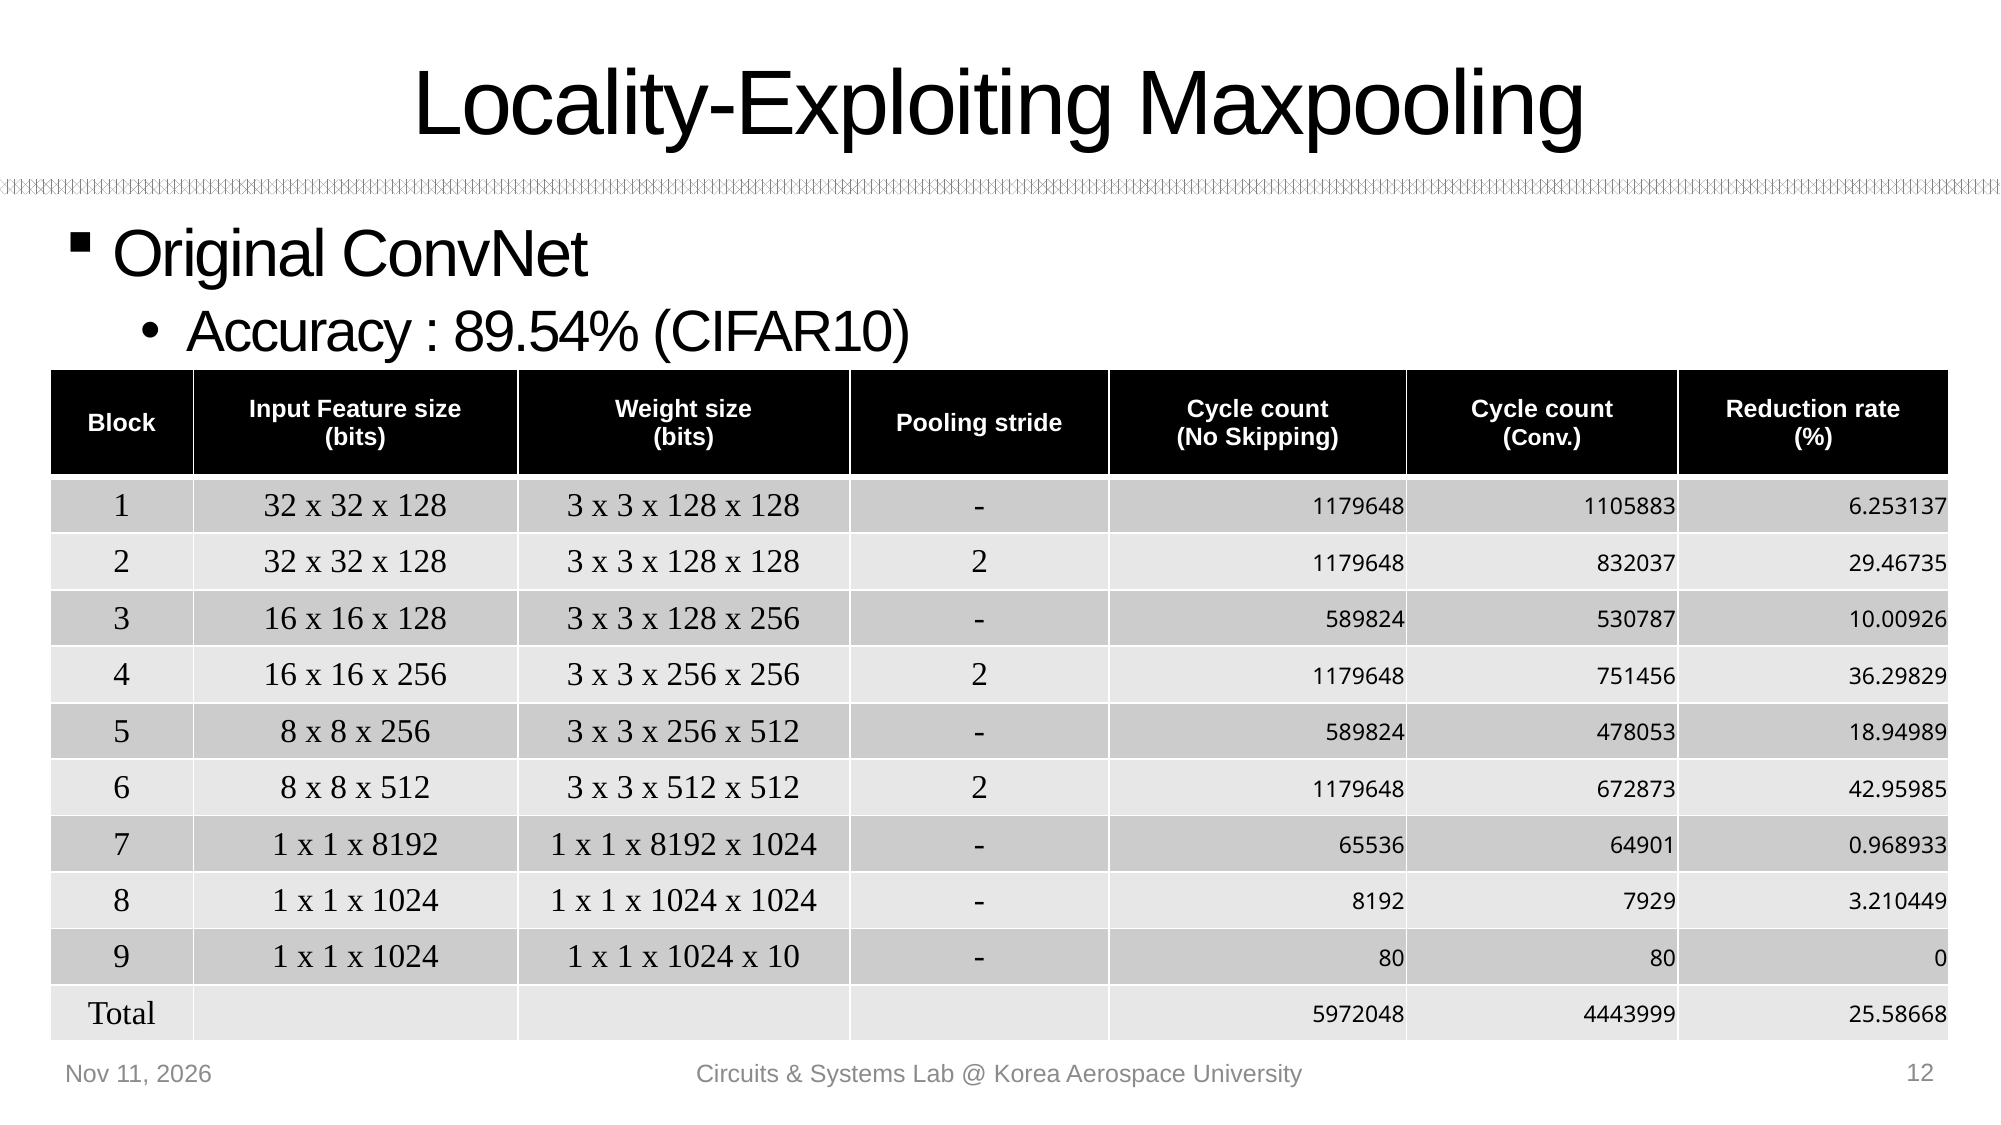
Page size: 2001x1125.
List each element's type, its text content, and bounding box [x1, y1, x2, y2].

table_cell 80 [1407, 929, 1677, 984]
slide_number 12 [1493, 1042, 1950, 1102]
footer Circuits & Systems Lab @ Korea Aerospace University [662, 1042, 1338, 1103]
table_cell 32 x 32 x 128 [194, 480, 517, 532]
table_header Cycle count (Conv.) [1407, 370, 1677, 474]
table_cell 1179648 [1110, 534, 1406, 589]
table_cell 16 x 16 x 256 [194, 647, 517, 702]
table_cell [194, 986, 517, 1040]
table_cell - [851, 816, 1108, 871]
table_cell 8 x 8 x 512 [194, 760, 517, 815]
table_cell 589824 [1110, 591, 1406, 645]
table_cell 16 x 16 x 128 [194, 591, 517, 645]
table_cell - [851, 480, 1108, 532]
table_cell 36.29829 [1679, 647, 1948, 702]
table_cell 42.95985 [1679, 760, 1948, 815]
table_header Weight size (bits) [519, 370, 849, 474]
table_cell 80 [1110, 929, 1406, 984]
table_cell 1 x 1 x 1024 [194, 873, 517, 928]
table_cell 29.46735 [1679, 534, 1948, 589]
table_cell 1 [51, 480, 193, 532]
table_cell 6.253137 [1679, 480, 1948, 532]
table_cell 478053 [1407, 704, 1677, 758]
table_cell 1179648 [1110, 647, 1406, 702]
table_cell 2 [51, 534, 193, 589]
table_cell 589824 [1110, 704, 1406, 758]
table_cell 5972048 [1110, 986, 1406, 1040]
table_cell 9 [51, 929, 193, 984]
table_cell 1 x 1 x 1024 x 1024 [519, 873, 849, 928]
table_cell 25.58668 [1679, 986, 1948, 1040]
table_header Block [51, 370, 193, 474]
list Original ConvNet Accuracy : 89.54% (CIFAR10) [50, 211, 1950, 368]
table_cell 6 [51, 760, 193, 815]
table_cell - [851, 591, 1108, 645]
table_cell 7 [51, 816, 193, 871]
table_cell 832037 [1407, 534, 1677, 589]
table_cell 3.210449 [1679, 873, 1948, 928]
slide_number 11-Aug-21 [50, 1042, 500, 1103]
table_cell 530787 [1407, 591, 1677, 645]
table_cell 3 x 3 x 256 x 512 [519, 704, 849, 758]
table_cell [519, 986, 849, 1040]
table_cell 8 x 8 x 256 [194, 704, 517, 758]
table_cell 1179648 [1110, 760, 1406, 815]
table_cell 10.00926 [1679, 591, 1948, 645]
table_cell 2 [851, 534, 1108, 589]
table_cell 7929 [1407, 873, 1677, 928]
table_cell 672873 [1407, 760, 1677, 815]
table_cell 64901 [1407, 816, 1677, 871]
table_cell 1 x 1 x 1024 x 10 [519, 929, 849, 984]
table_cell 1 x 1 x 8192 x 1024 [519, 816, 849, 871]
table_cell 32 x 32 x 128 [194, 534, 517, 589]
title Locality-Exploiting Maxpooling [50, 32, 1950, 163]
table_header Input Feature size (bits) [194, 370, 517, 474]
table_cell - [851, 873, 1108, 928]
table_cell 4443999 [1407, 986, 1677, 1040]
table_header Reduction rate (%) [1679, 370, 1948, 474]
table_cell 3 x 3 x 128 x 256 [519, 591, 849, 645]
table_cell 18.94989 [1679, 704, 1948, 758]
table_cell 1179648 [1110, 480, 1406, 532]
table_cell 4 [51, 647, 193, 702]
table_cell 3 x 3 x 512 x 512 [519, 760, 849, 815]
table_cell 3 x 3 x 256 x 256 [519, 647, 849, 702]
table_cell 0.968933 [1679, 816, 1948, 871]
table_cell 3 [51, 591, 193, 645]
table_cell 1105883 [1407, 480, 1677, 532]
table_cell - [851, 929, 1108, 984]
table_cell - [851, 704, 1108, 758]
table_cell 65536 [1110, 816, 1406, 871]
table_cell 1 x 1 x 1024 [194, 929, 517, 984]
table_cell [851, 986, 1108, 1040]
table_cell 2 [851, 647, 1108, 702]
table_cell Total [51, 986, 193, 1040]
table_header Pooling stride [851, 370, 1108, 474]
table_cell 1 x 1 x 8192 [194, 816, 517, 871]
table_header Cycle count (No Skipping) [1110, 370, 1406, 474]
table_cell 8 [51, 873, 193, 928]
table_cell 3 x 3 x 128 x 128 [519, 480, 849, 532]
table_cell 2 [851, 760, 1108, 815]
table_cell 5 [51, 704, 193, 758]
table_cell 3 x 3 x 128 x 128 [519, 534, 849, 589]
table_cell 8192 [1110, 873, 1406, 928]
table_cell 0 [1679, 929, 1948, 984]
table_cell 751456 [1407, 647, 1677, 702]
